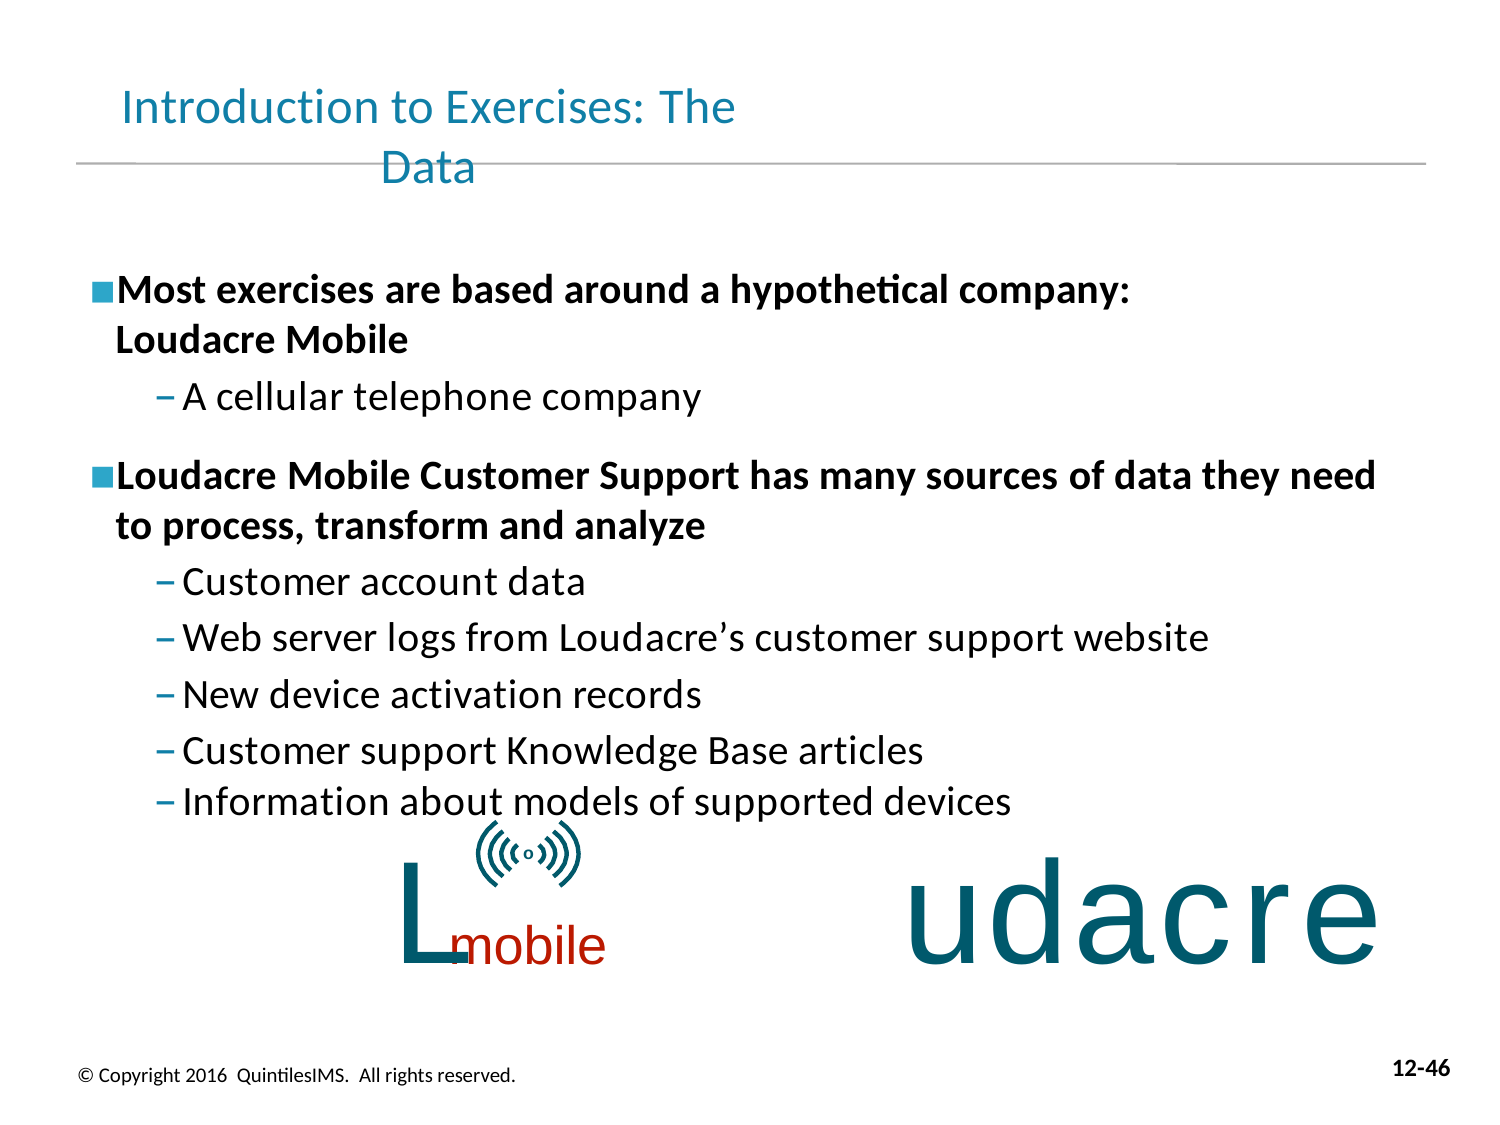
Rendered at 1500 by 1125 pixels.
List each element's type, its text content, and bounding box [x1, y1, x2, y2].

text_box Introduction to Exercises: The Data Most exercises are based around a hypothetical company: Loudacre Mobile A cellular telephone company Loudacre Mobile Customer Support has many sources of data they need to process, transform and analyze Customer account data Web server logs from Loudacre’s customer support website New device activation records Customer support Knowledge Base articles Information about models of supported devices L udacre [72, 73, 1407, 993]
slide_number 12-46 [1389, 1051, 1455, 1125]
text_box o [521, 841, 537, 864]
footer © Copyright 2016 QuintilesIMS. All rights reserved. [75, 1061, 1187, 1125]
